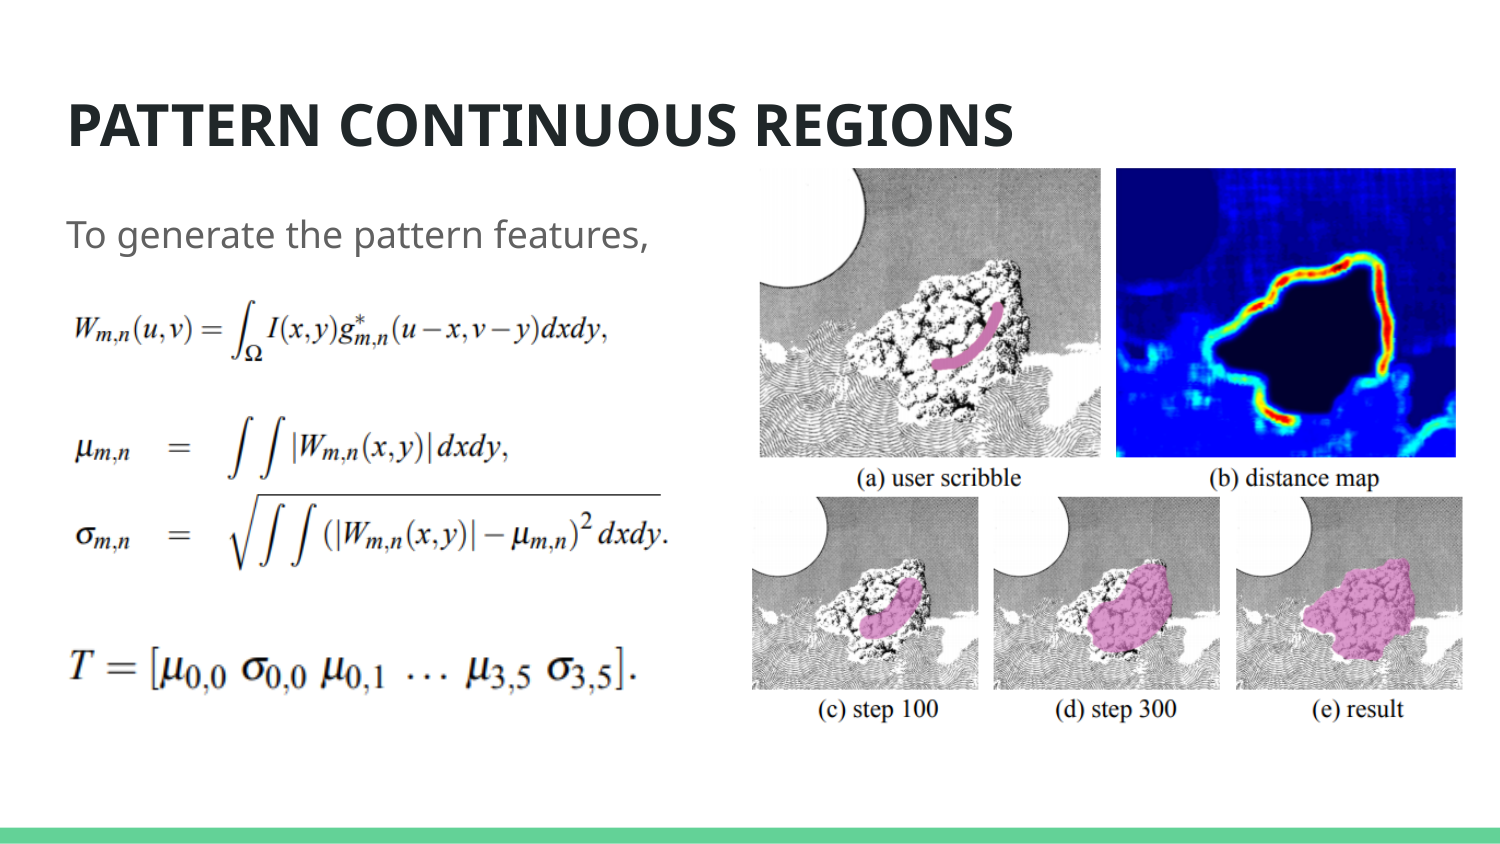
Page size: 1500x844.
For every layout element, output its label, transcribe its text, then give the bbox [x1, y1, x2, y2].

title PATTERN CONTINUOUS REGIONS [51, 72, 1449, 167]
picture [50, 289, 625, 377]
picture [749, 166, 1468, 728]
picture [56, 622, 645, 710]
picture [56, 411, 690, 587]
list To generate the pattern features, [51, 189, 1449, 750]
